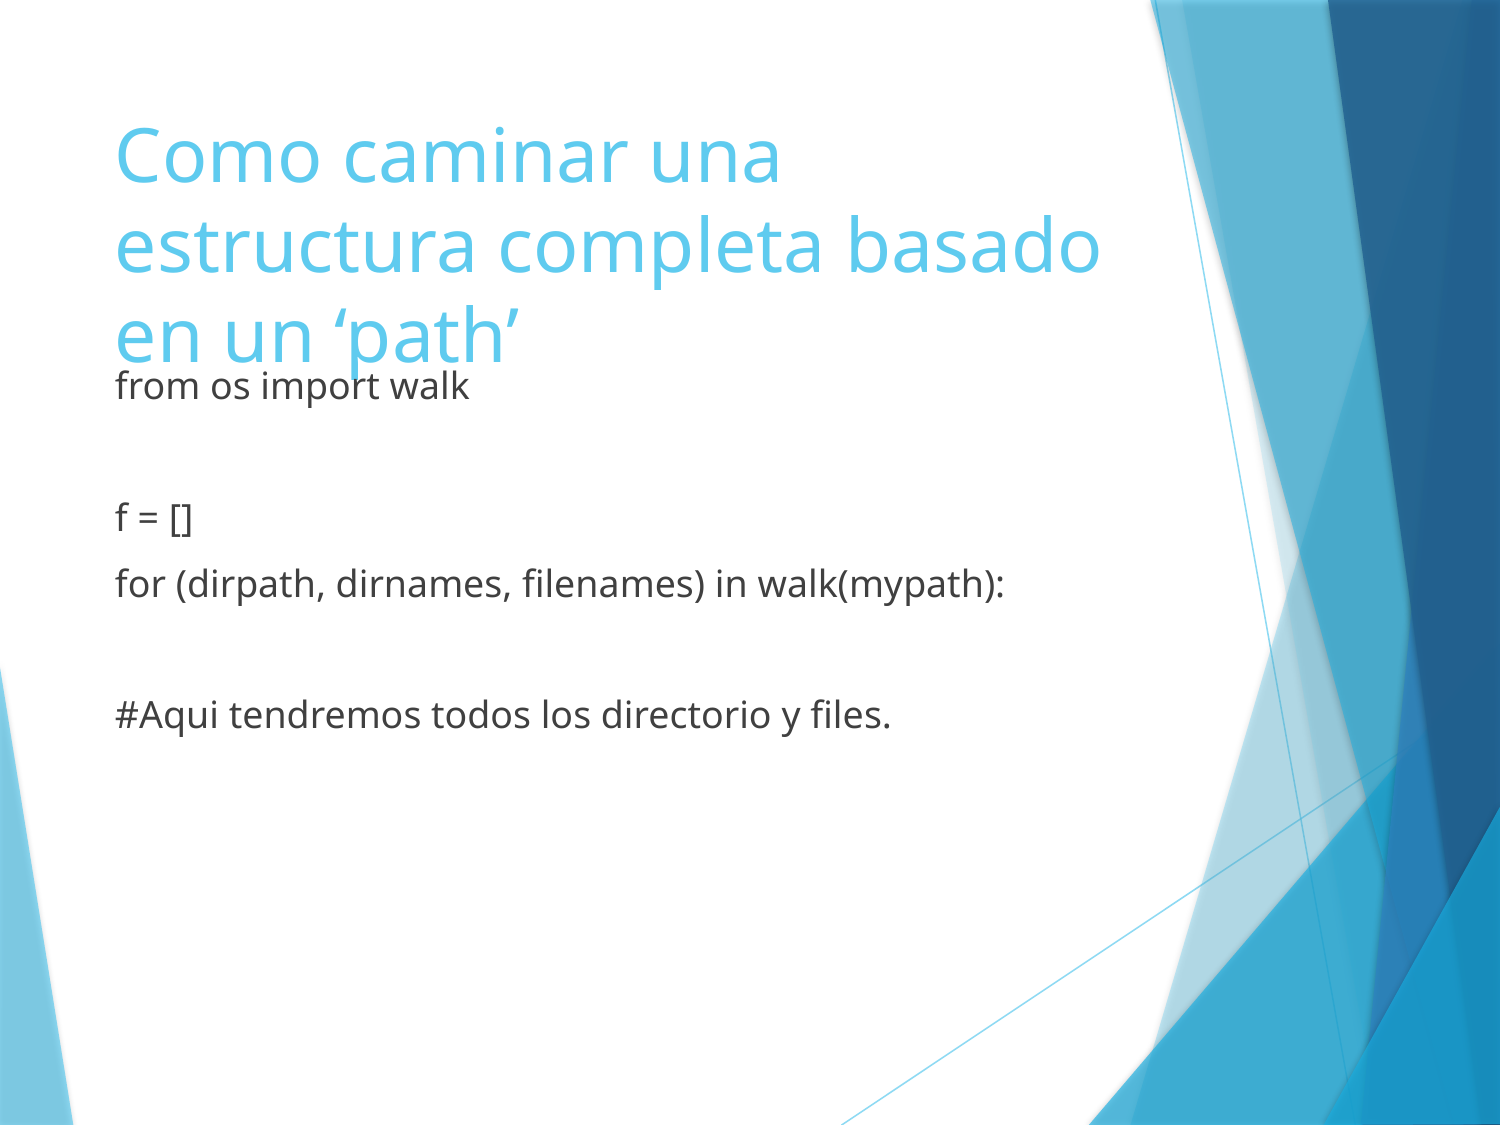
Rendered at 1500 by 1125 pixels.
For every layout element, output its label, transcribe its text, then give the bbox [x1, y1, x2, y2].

title Como caminar una estructura completa basado en un ‘path’ [99, 99, 1142, 317]
list from os import walk f = [] for (dirpath, dirnames, filenames) in walk(mypath): #Aqui tendremos todos los directorio y files. [99, 354, 1142, 992]
